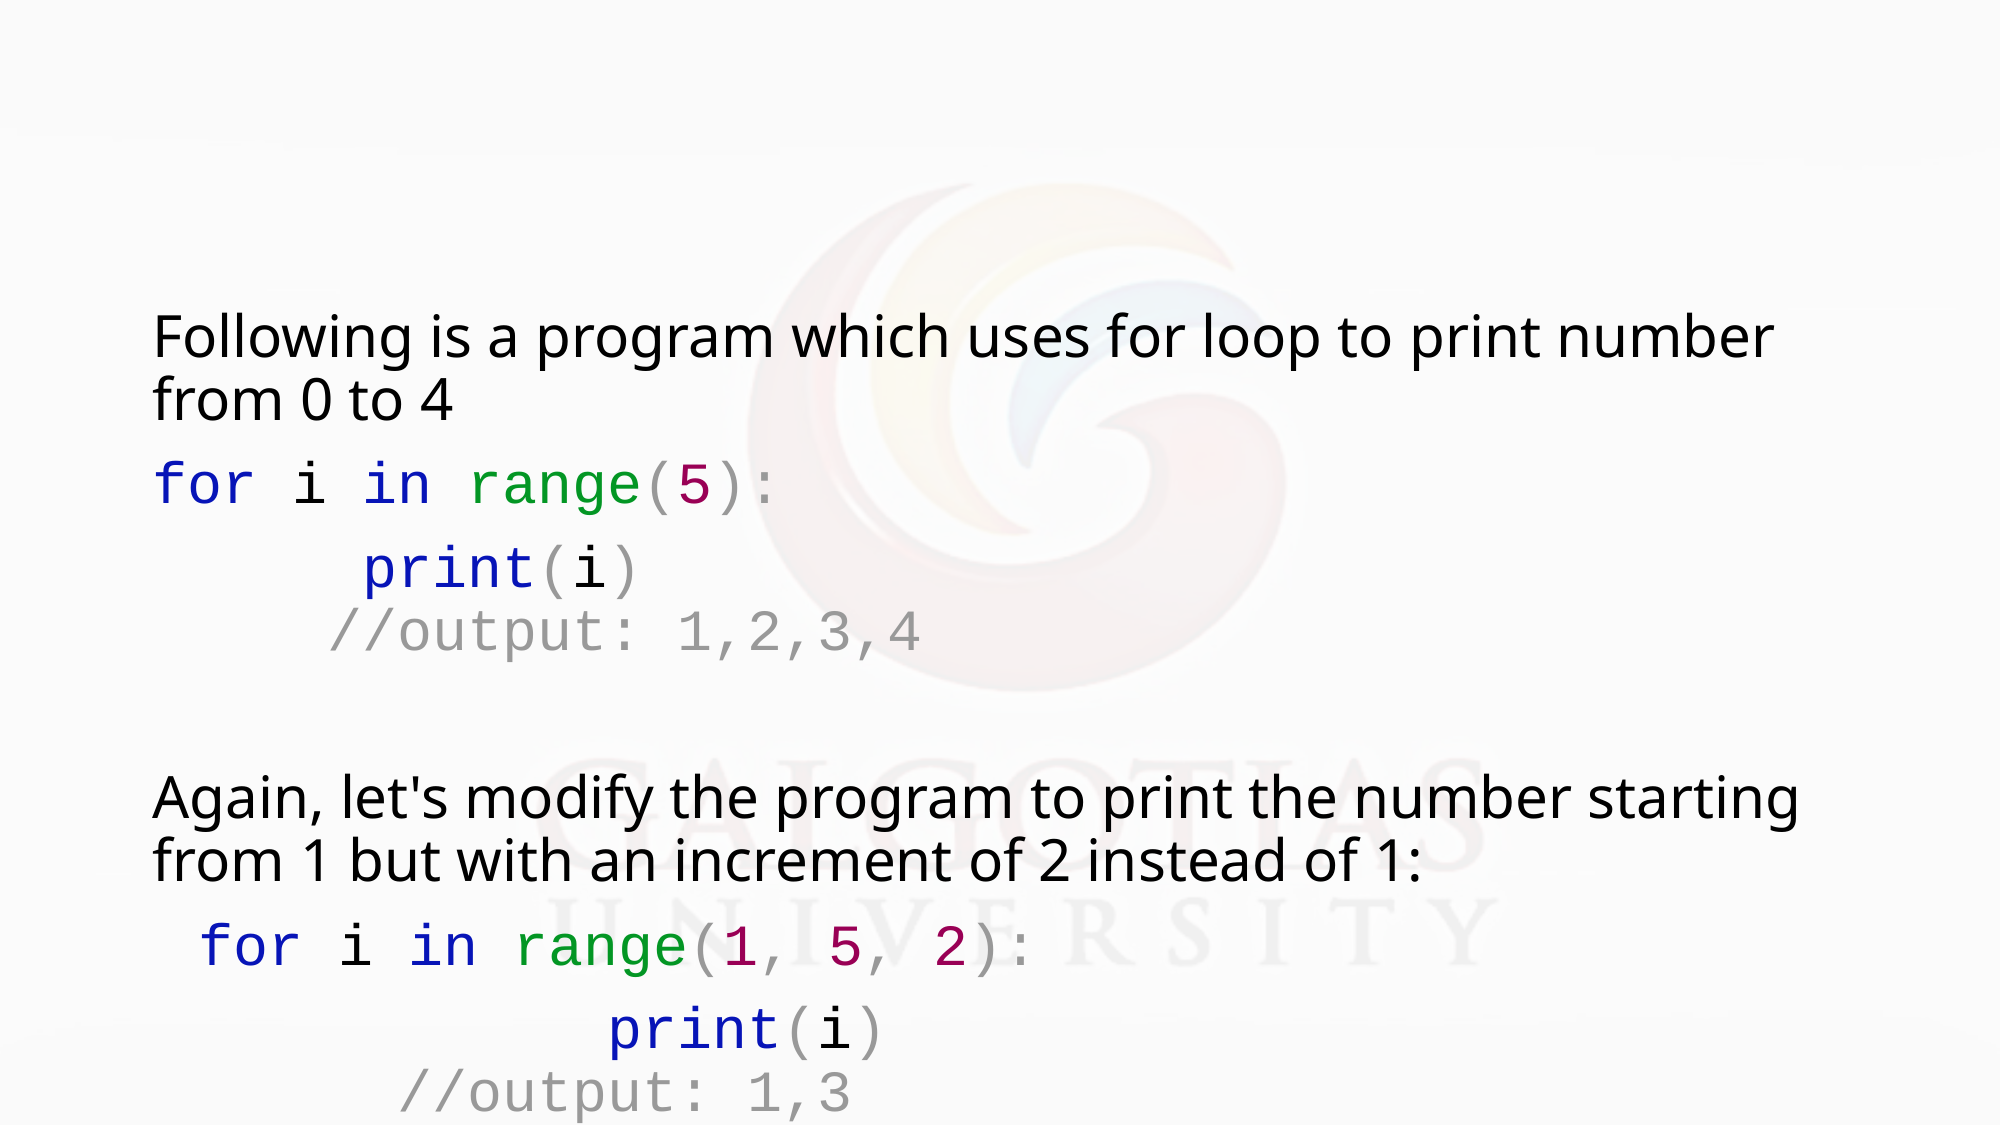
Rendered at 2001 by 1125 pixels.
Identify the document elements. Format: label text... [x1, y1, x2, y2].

list Following is a program which uses for loop to print number from 0 to 4 for i in range(5): print(i) //output: 1,2,3,4 Again, let's modify the program to print the number starting from 1 but with an increment of 2 instead of 1: for i in range(1, 5, 2): print(i) //output: 1,3 [137, 299, 1863, 1084]
